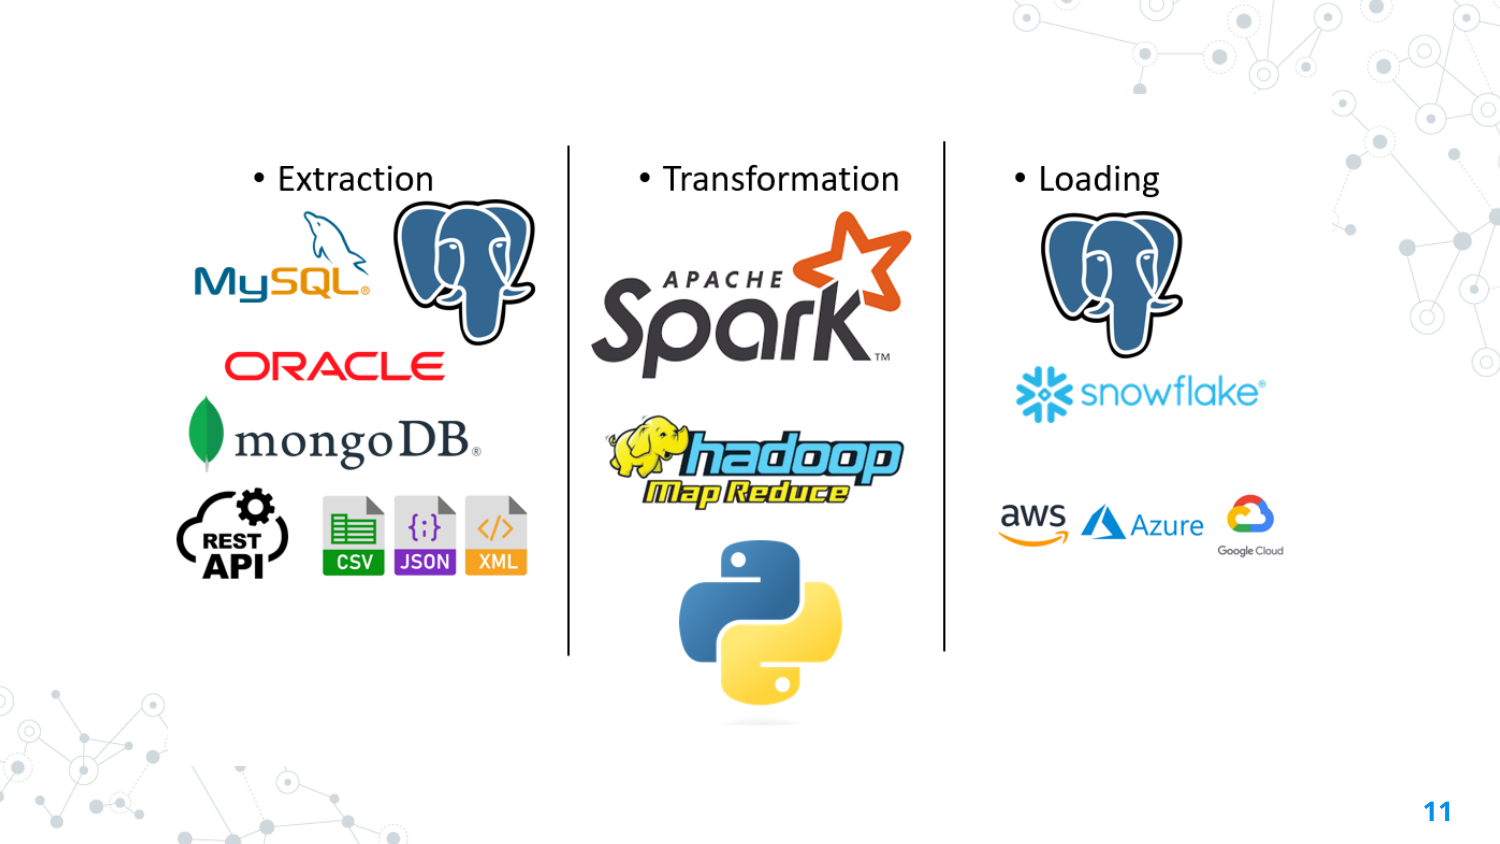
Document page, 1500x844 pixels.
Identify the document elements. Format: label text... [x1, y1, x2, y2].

picture [0, 0, 1500, 844]
slide_number 11 [1378, 779, 1469, 844]
